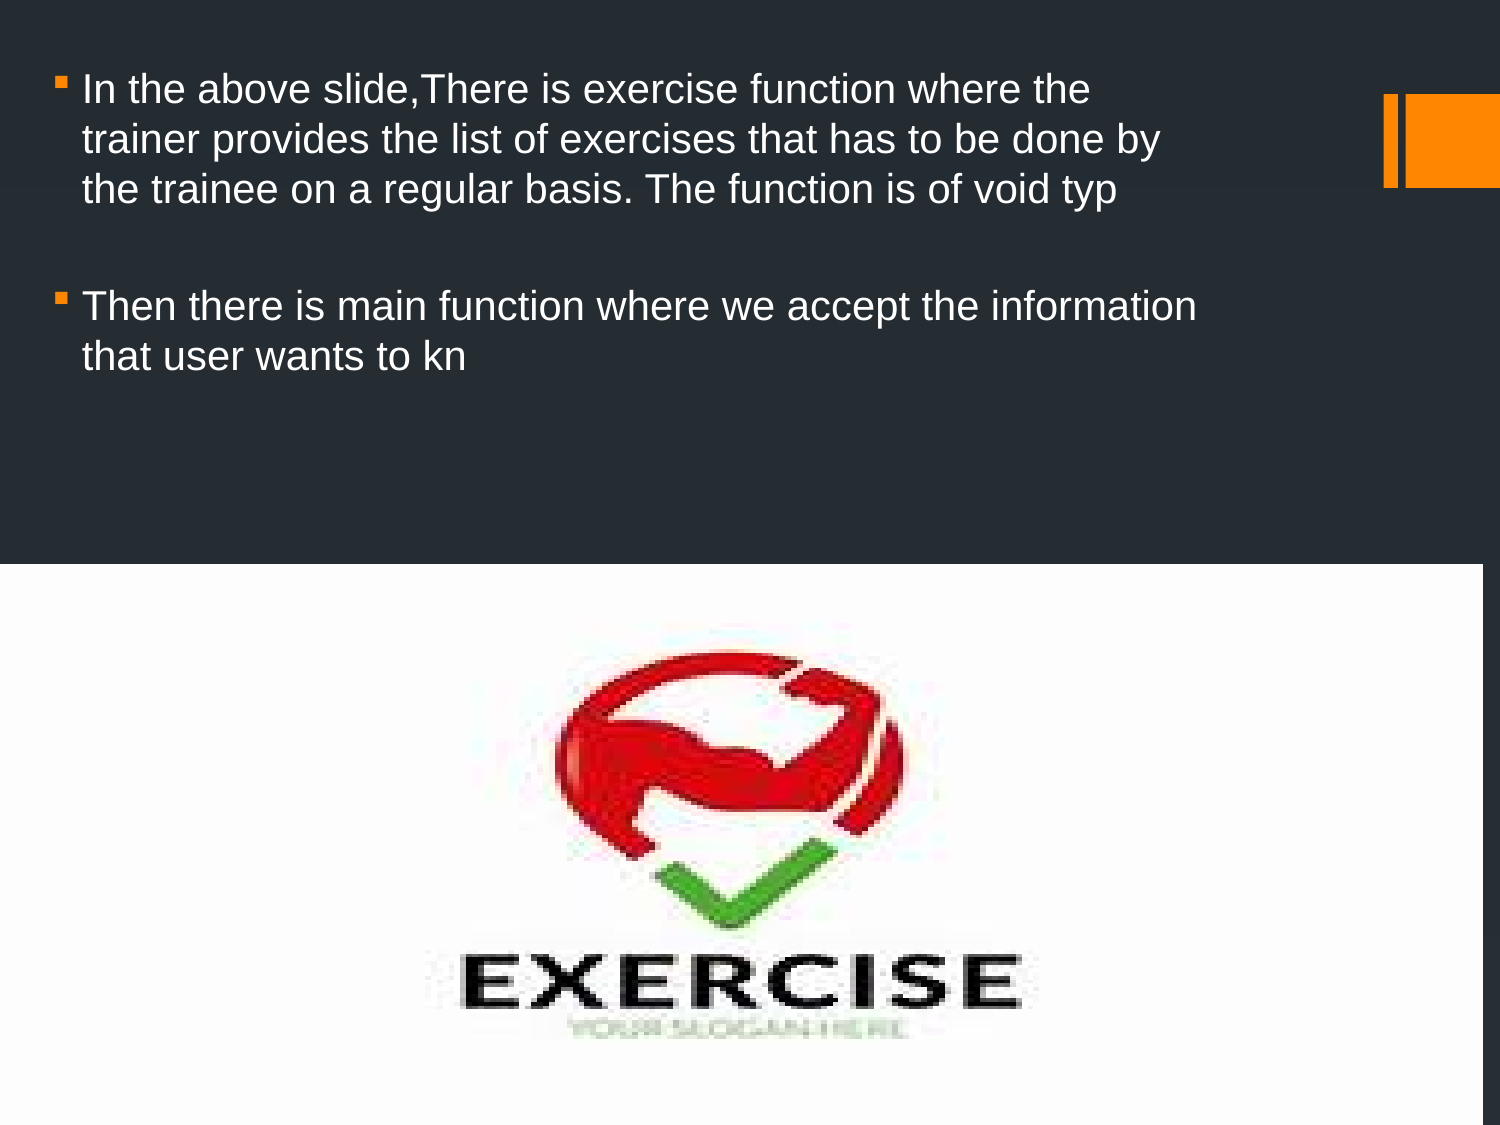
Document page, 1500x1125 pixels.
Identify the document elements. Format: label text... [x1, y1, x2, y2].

picture [0, 563, 1483, 1125]
list In the above slide,There is exercise function where the trainer provides the list of exercises that has to be done by the trainee on a regular basis. The function is of void typ Then there is main function where we accept the information that user wants to kn [29, 54, 1230, 563]
